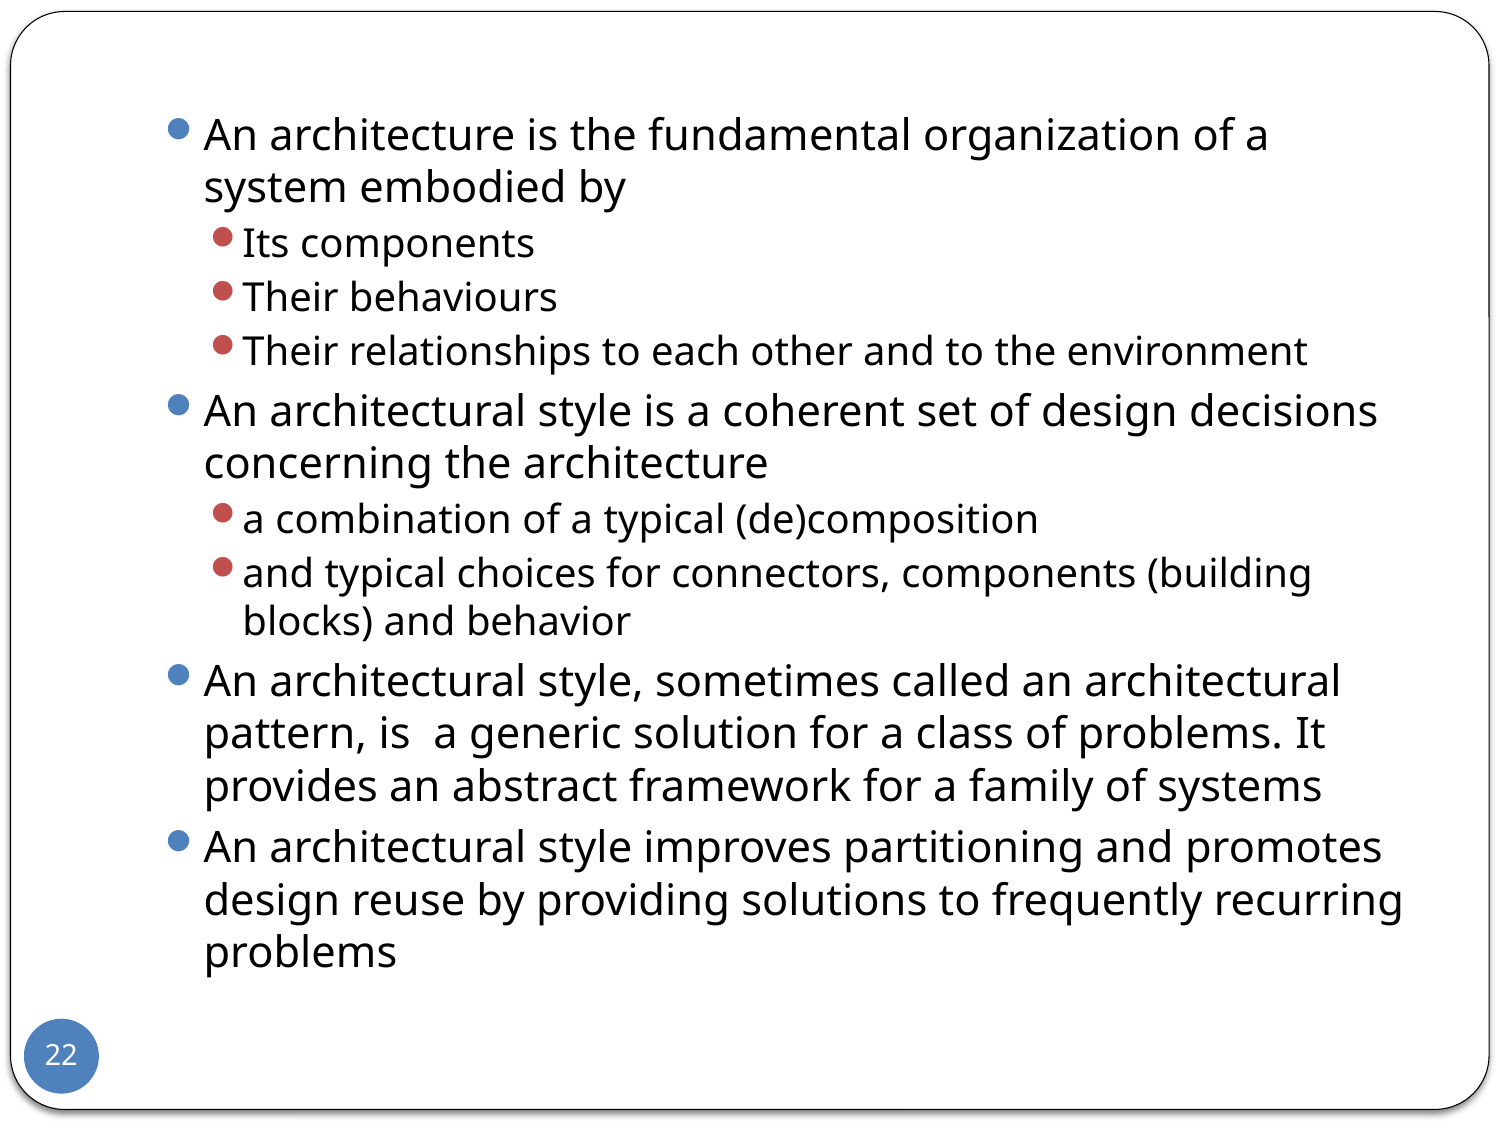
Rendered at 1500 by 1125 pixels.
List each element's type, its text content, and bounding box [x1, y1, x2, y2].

slide_number 22 [23, 1018, 99, 1094]
list An architecture is the fundamental organization of a system embodied by Its components Their behaviours Their relationships to each other and to the environment An architectural style is a coherent set of design decisions concerning the architecture a combination of a typical (de)composition and typical choices for connectors, components (building blocks) and behavior An architectural style, sometimes called an architectural pattern, is a generic solution for a class of problems. It provides an abstract framework for a family of systems An architectural style improves partitioning and promotes design reuse by providing solutions to frequently recurring problems [150, 99, 1425, 988]
